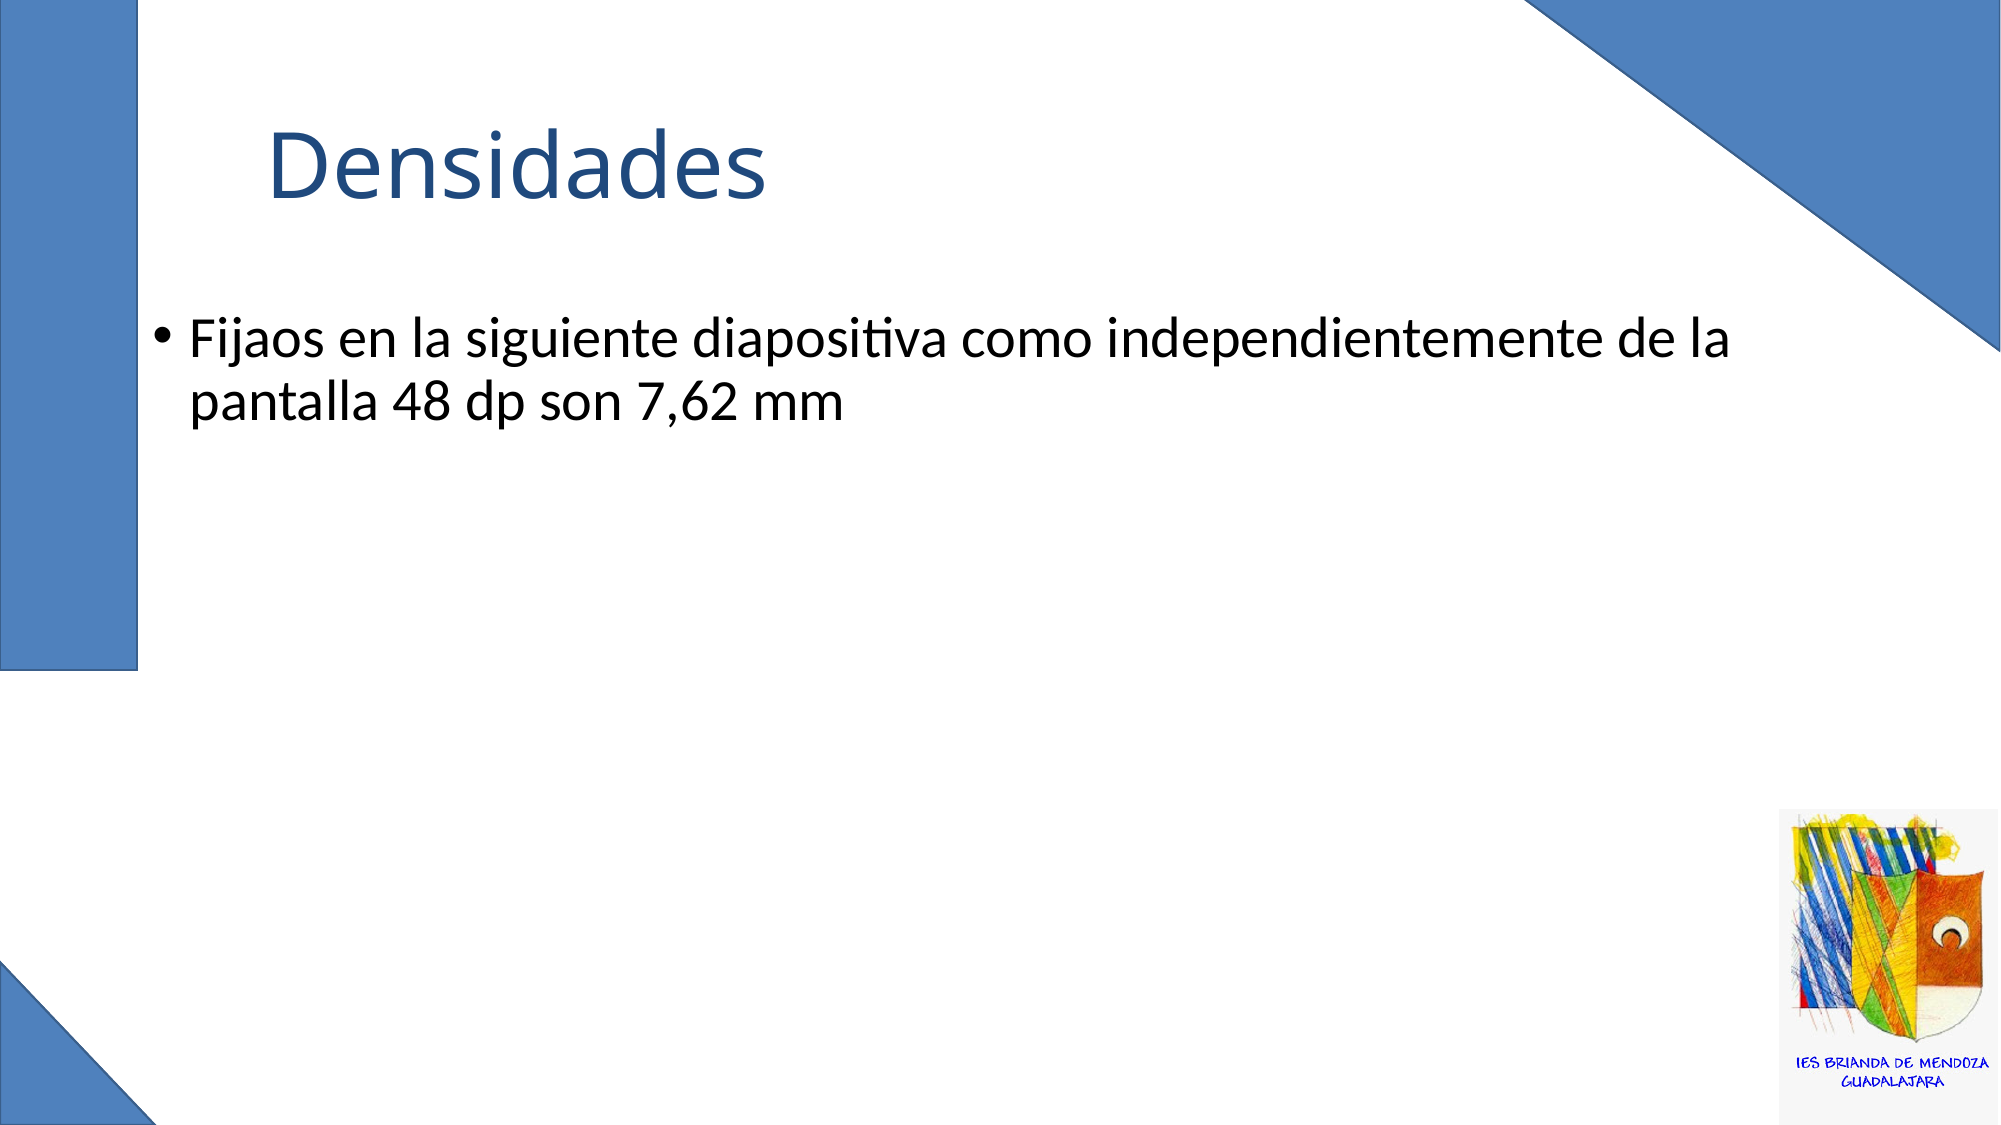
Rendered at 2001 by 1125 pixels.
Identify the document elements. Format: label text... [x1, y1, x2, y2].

picture [1779, 809, 1998, 1125]
title Densidades [250, 59, 1599, 278]
list Fijaos en la siguiente diapositiva como independientemente de la pantalla 48 dp son 7,62 mm [137, 299, 1863, 1014]
